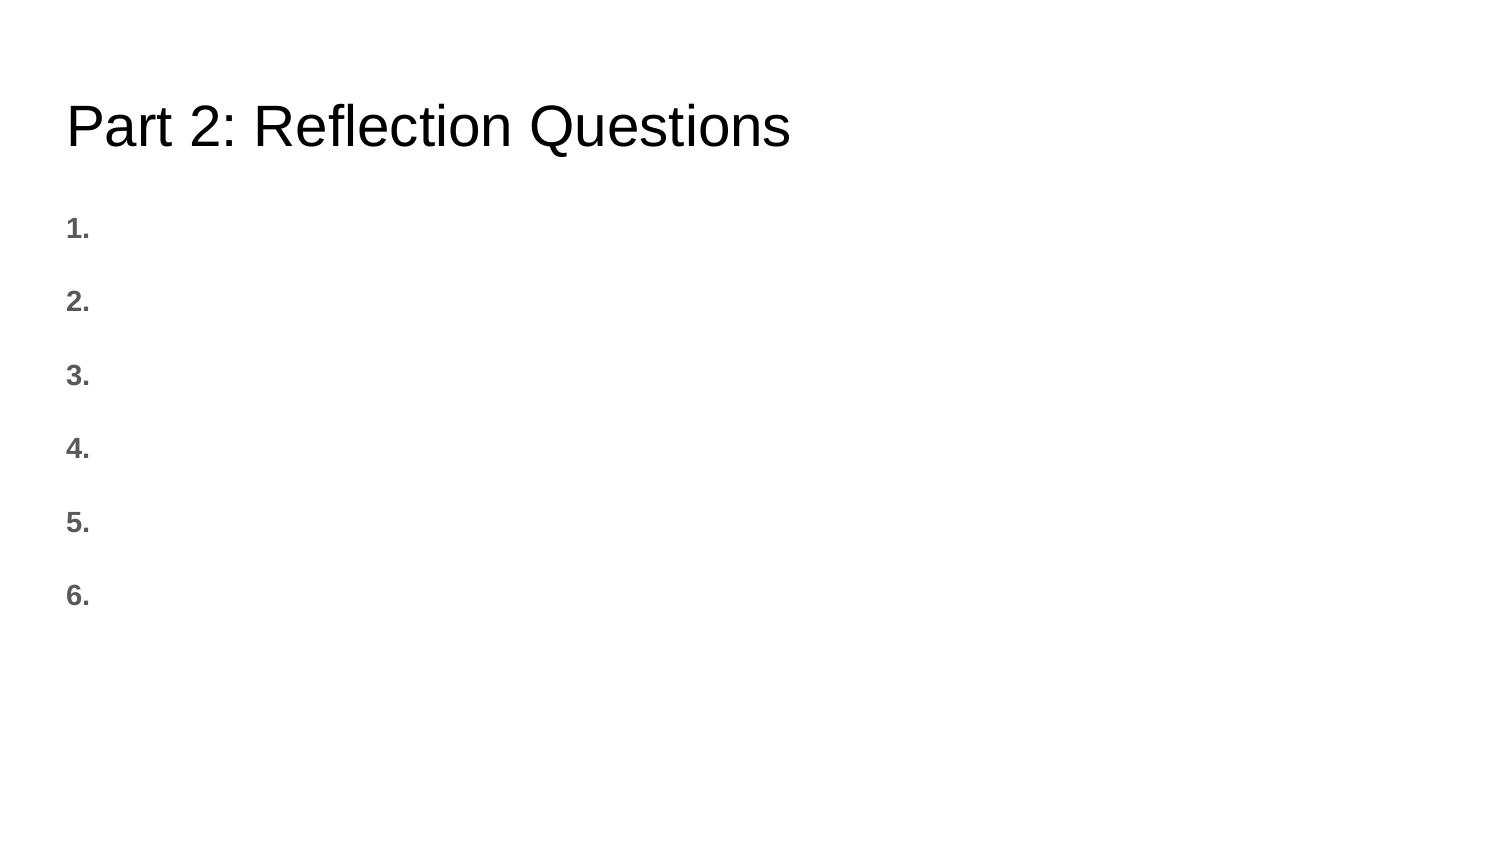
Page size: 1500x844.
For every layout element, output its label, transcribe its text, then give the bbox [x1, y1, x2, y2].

list 1. 2. 3. 4. 5. 6. [51, 189, 1449, 750]
title Part 2: Reflection Questions [51, 72, 1449, 167]
